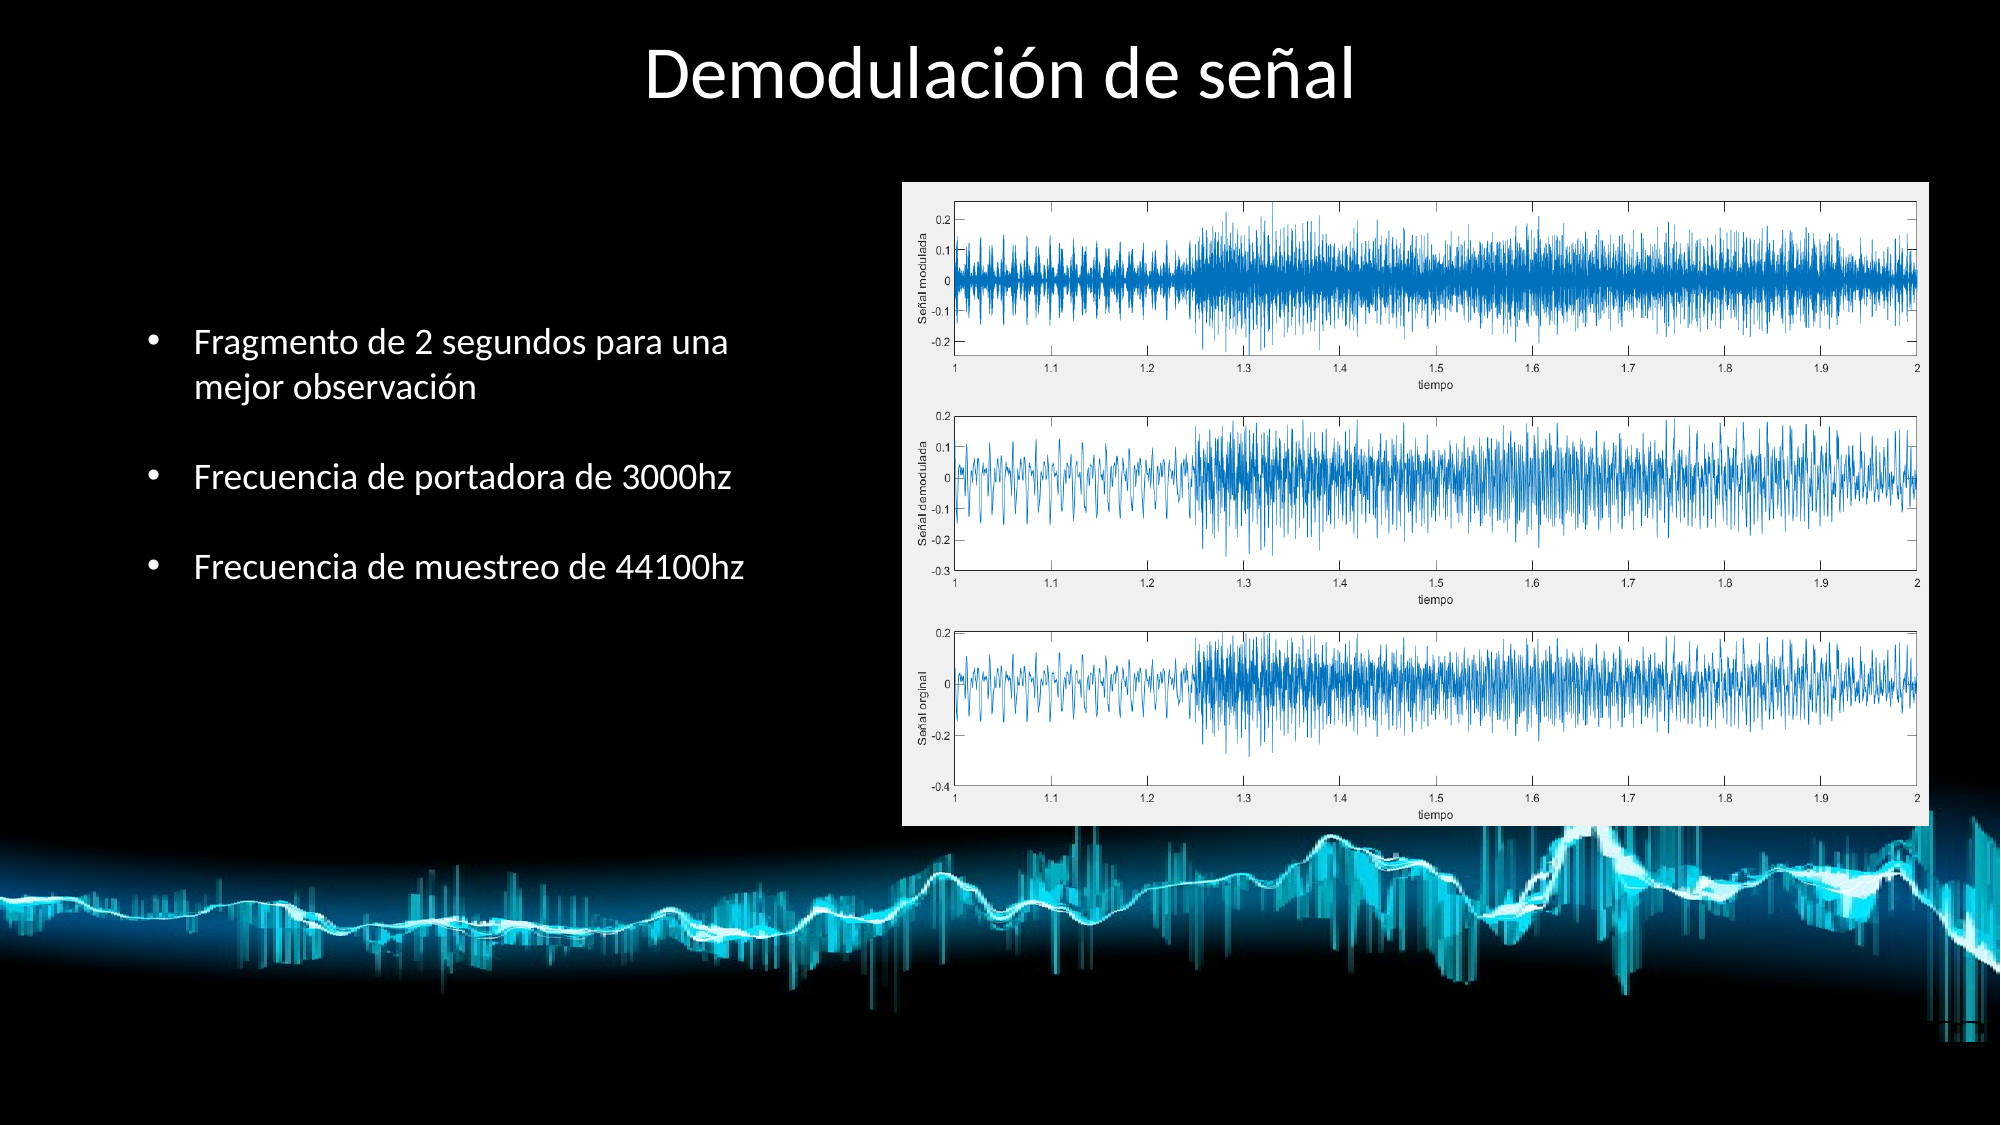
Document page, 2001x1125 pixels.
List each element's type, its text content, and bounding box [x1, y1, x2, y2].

text_box Demodulación de señal [132, 16, 1870, 121]
text_box [0, 775, 2000, 1042]
text_box Fragmento de 2 segundos para una mejor observación Frecuencia de portadora de 3000hz Frecuencia de muestreo de 44100hz [132, 309, 808, 594]
picture [902, 182, 1929, 826]
